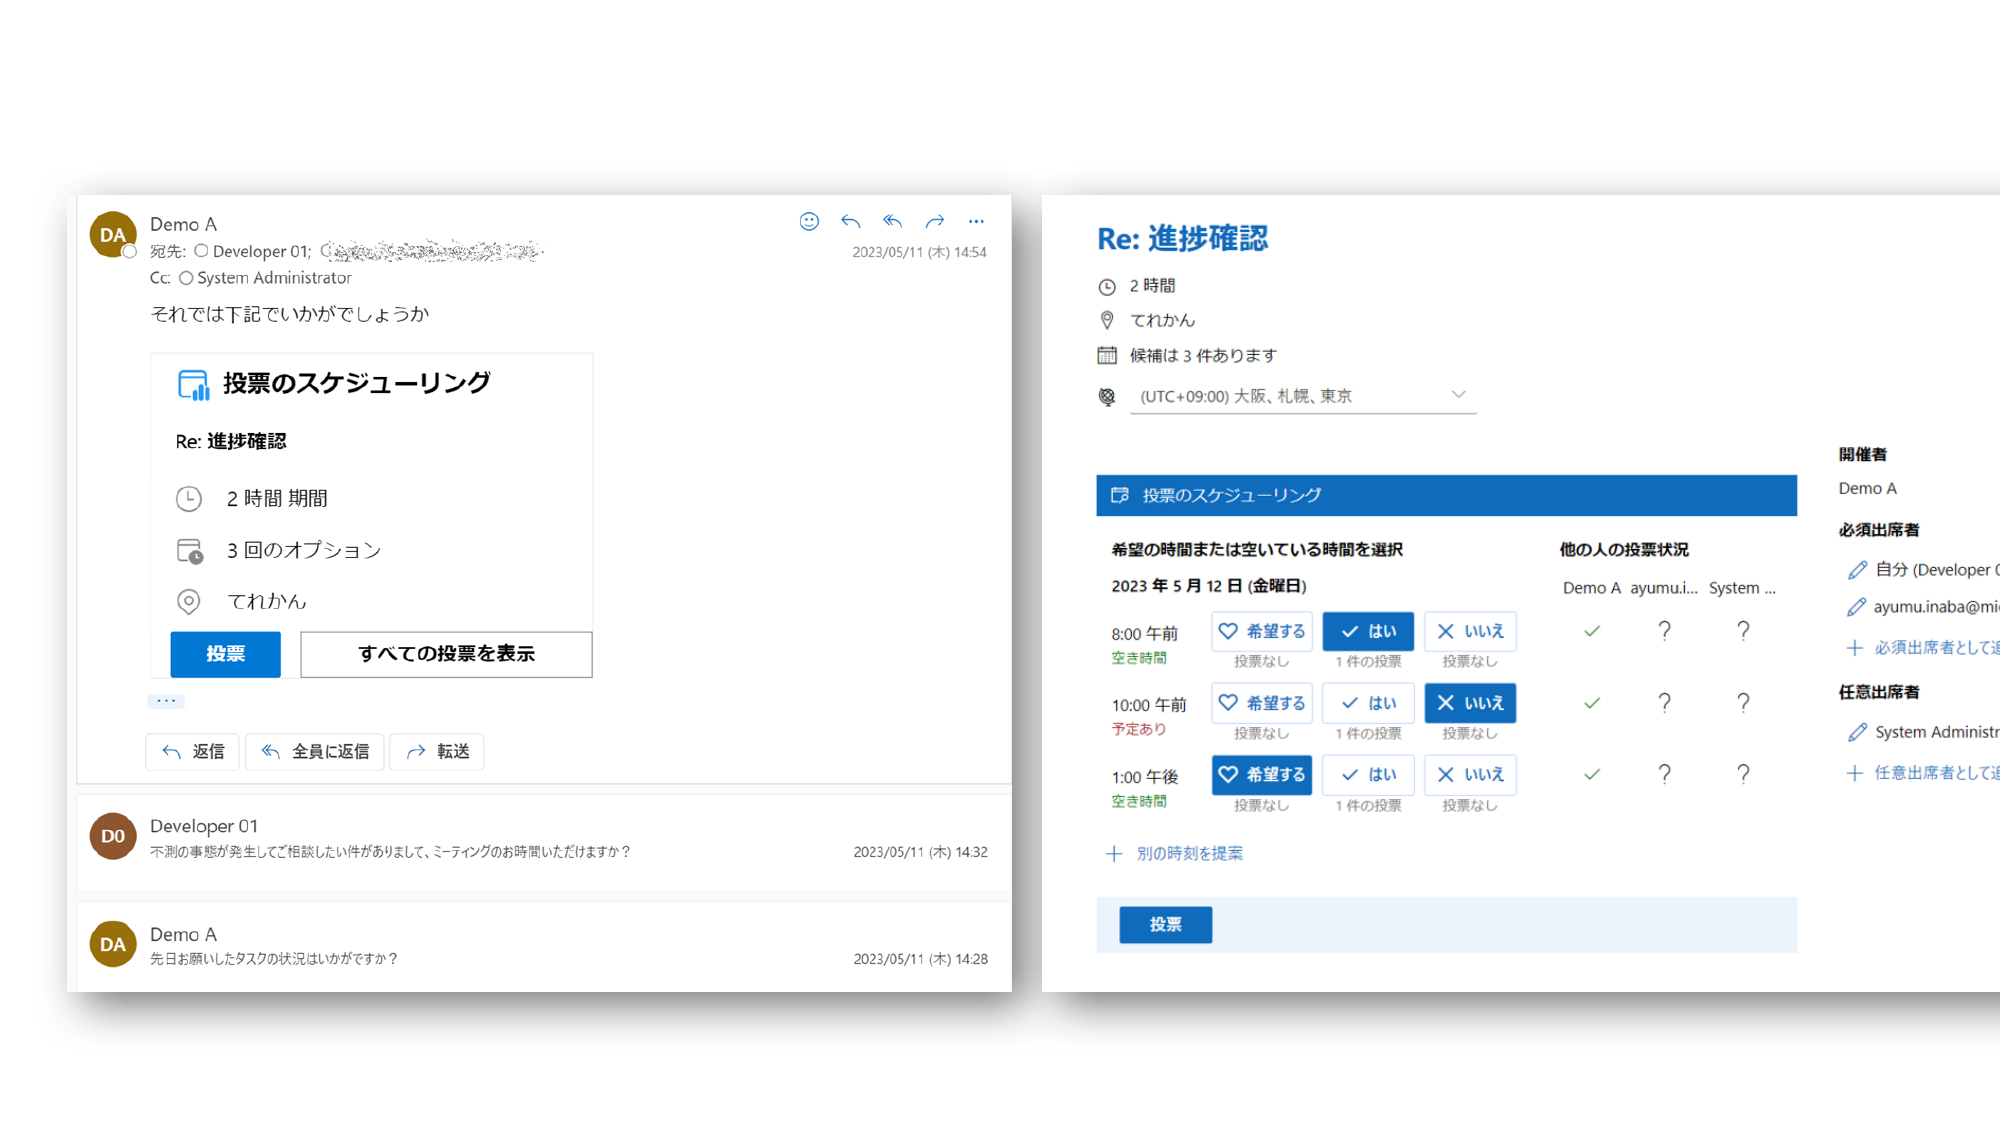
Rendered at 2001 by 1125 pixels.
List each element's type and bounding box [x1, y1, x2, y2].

picture [1042, 195, 2000, 992]
picture [67, 195, 1012, 992]
